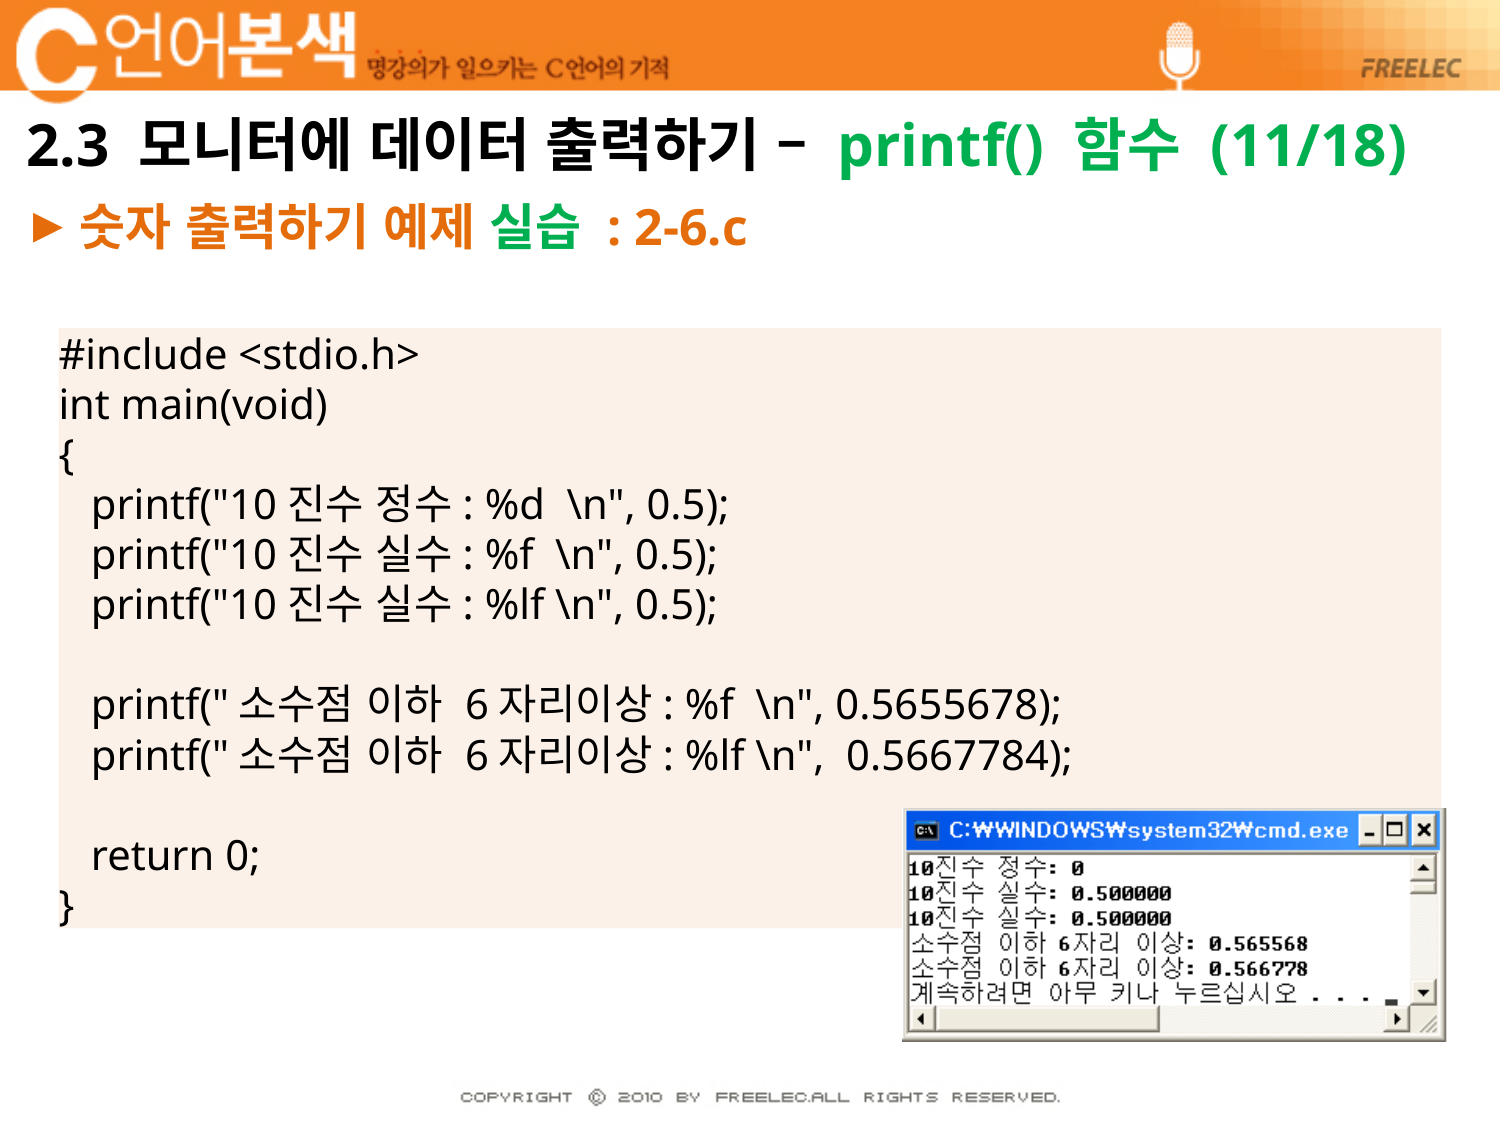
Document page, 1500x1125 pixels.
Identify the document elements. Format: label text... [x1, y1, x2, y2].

list 숫자 출력하기 예제 실습 : 2-6.c [8, 187, 1500, 622]
picture [0, 0, 1500, 1125]
title 2.3 모니터에 데이터 출력하기 – printf() 함수 (11/18) [11, 107, 1500, 178]
text_box #include <stdio.h> int main(void) { printf("10진수 정수: %d \n", 0.5); printf("10진수 실수: %f \n", 0.5); printf("10진수 실수: %lf \n", 0.5); printf("소수점 이하 6자리이상: %f \n", 0.5655678); printf("소수점 이하 6자리이상: %lf \n", 0.5667784); return 0; } [58, 328, 1442, 929]
